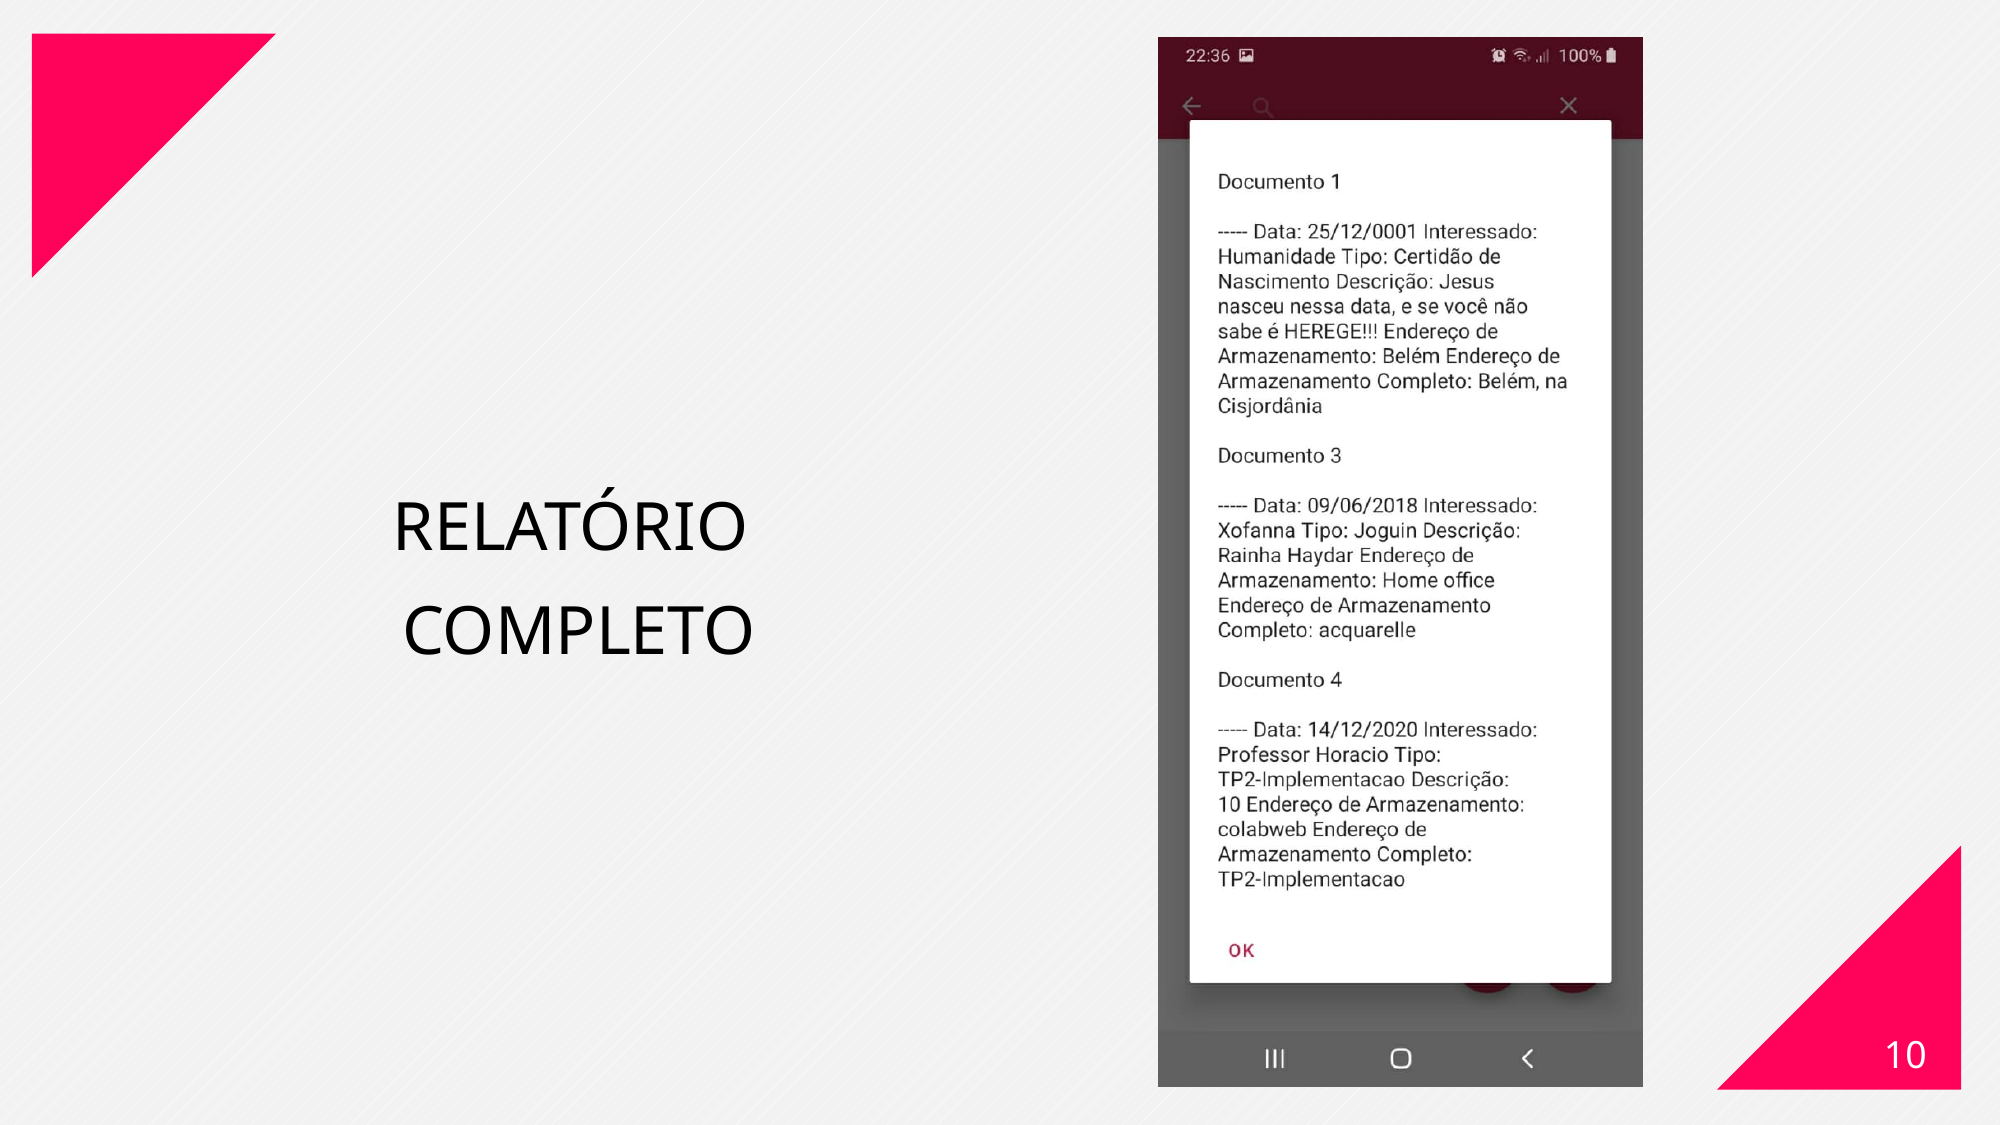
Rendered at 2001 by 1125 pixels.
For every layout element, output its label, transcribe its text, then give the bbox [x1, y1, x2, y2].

slide_number 10 [1643, 1027, 1942, 1087]
text_box RELATÓRIO COMPLETO [0, 452, 1158, 676]
picture [1158, 37, 1643, 1087]
